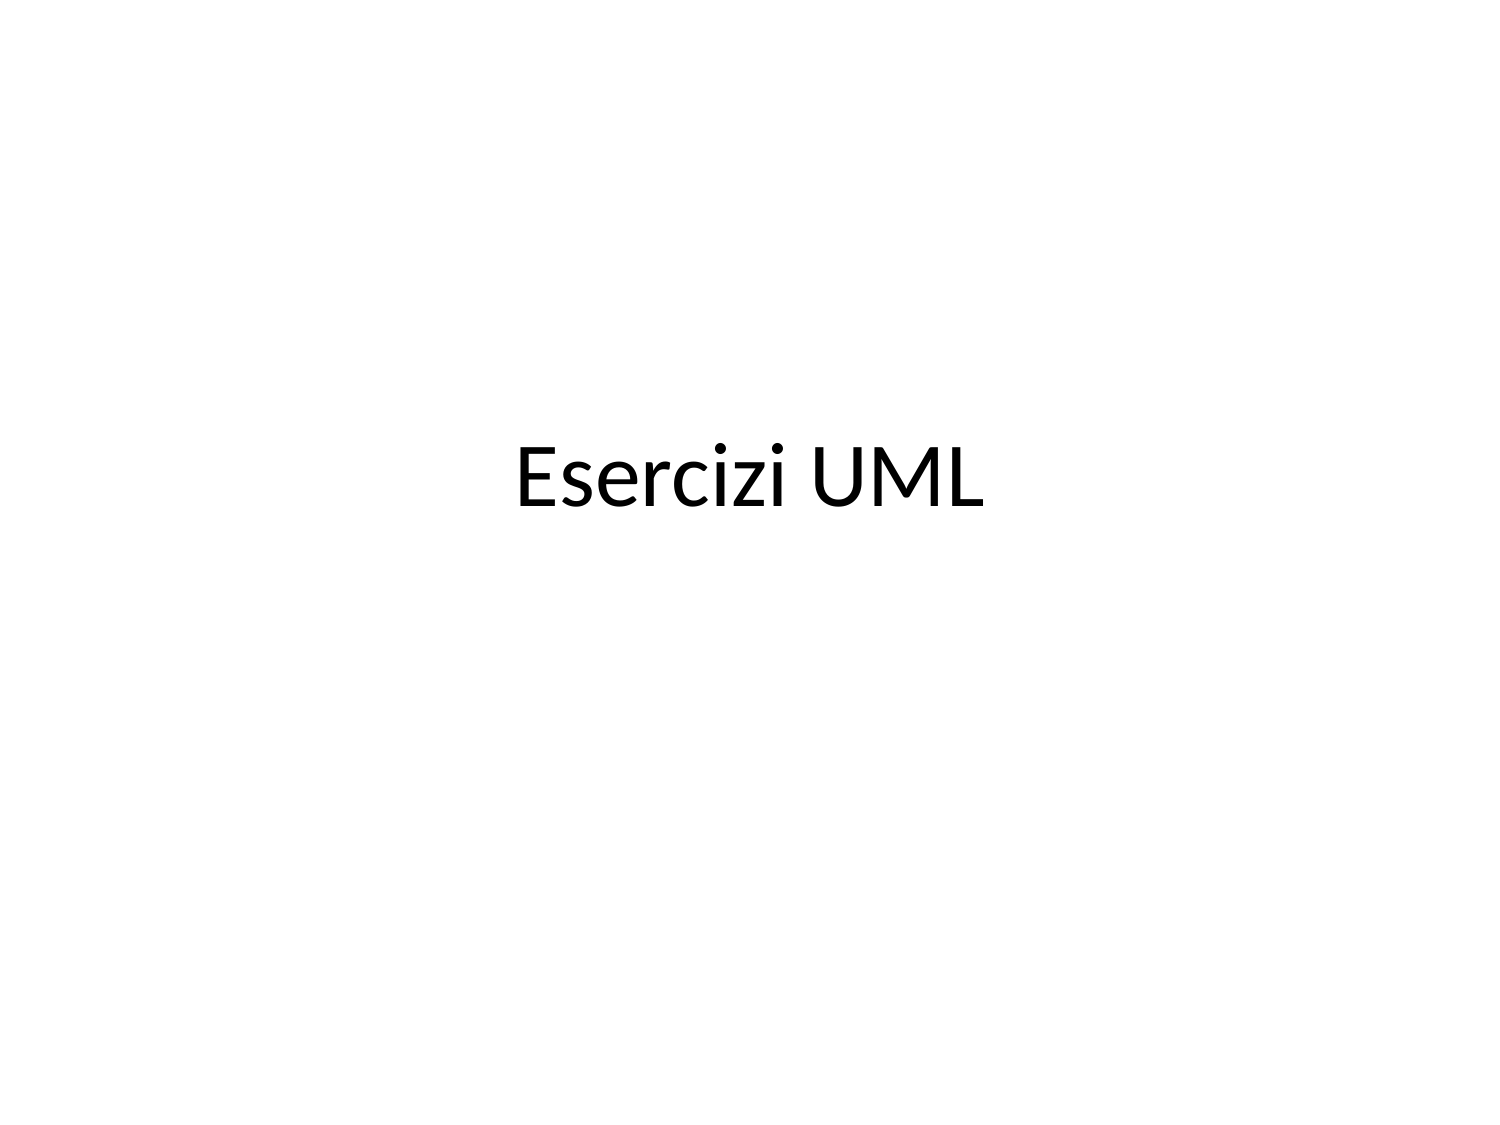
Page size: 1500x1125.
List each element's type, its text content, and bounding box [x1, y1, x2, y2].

title Esercizi UML [112, 349, 1388, 591]
